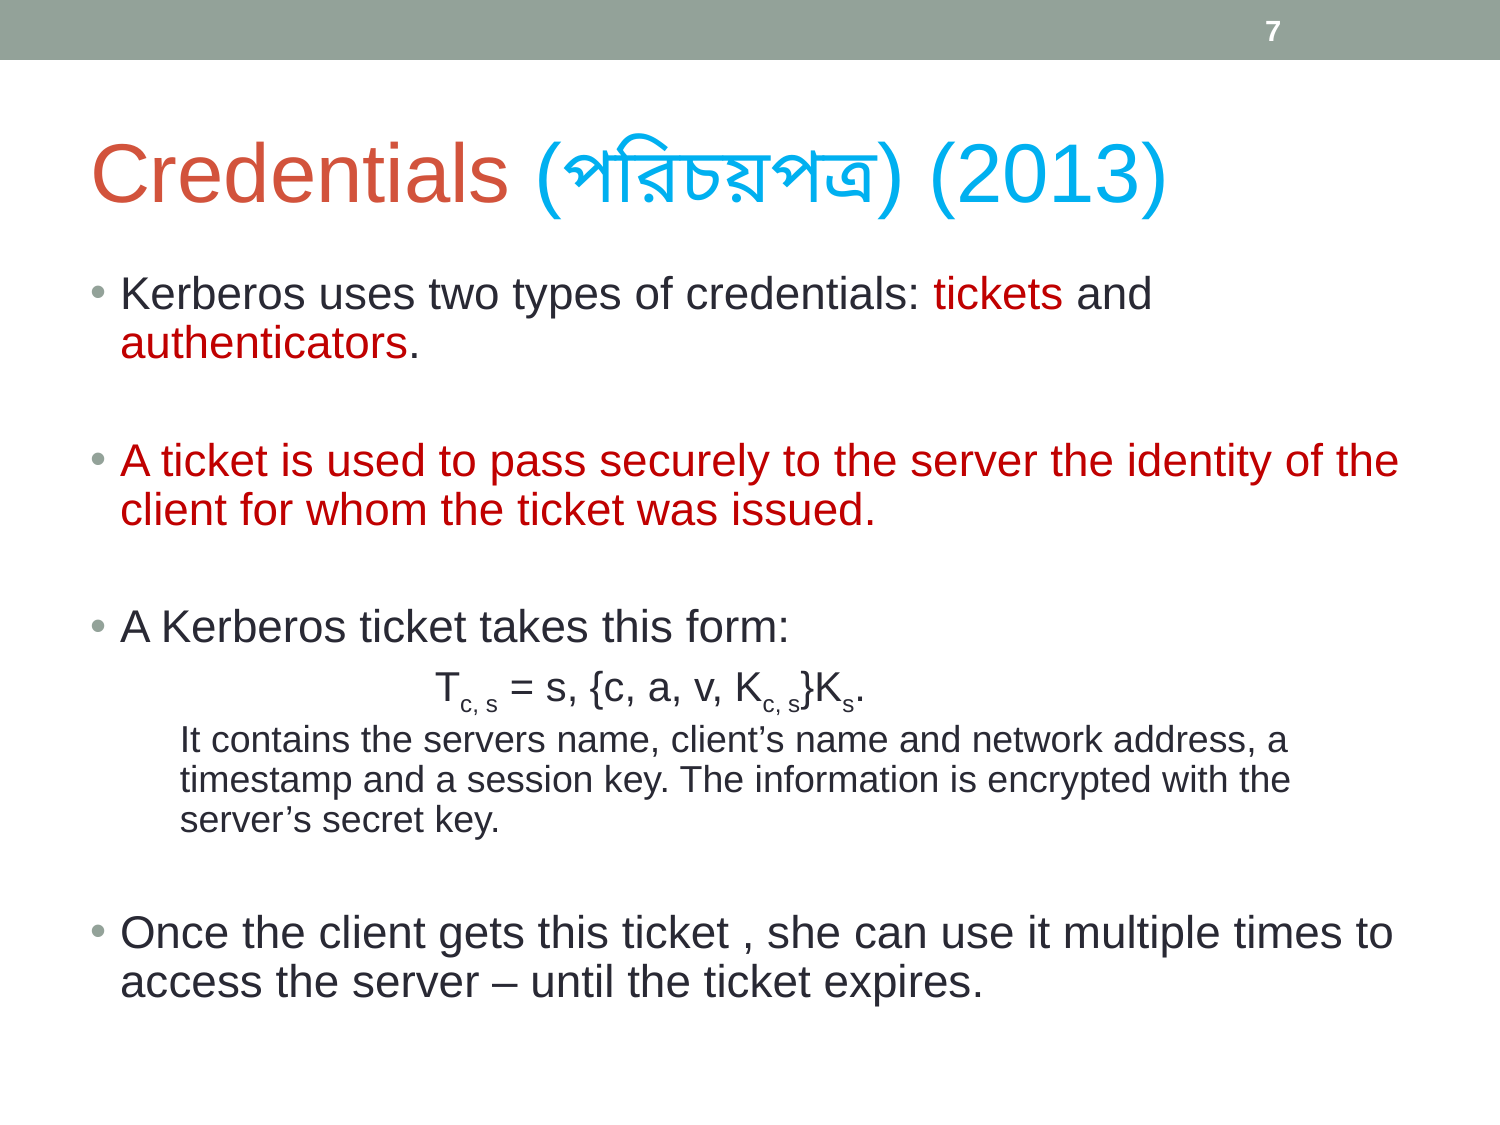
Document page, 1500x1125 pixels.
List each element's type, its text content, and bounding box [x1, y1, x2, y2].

text_box ‹#› [1250, 3, 1425, 57]
title Credentials (পরিচয়পত্র) (2013) [75, 87, 1425, 250]
list Kerberos uses two types of credentials: tickets and authenticators. A ticket is used to pass securely to the server the identity of the client for whom the ticket was issued. A Kerberos ticket takes this form: Tc, s = s, {c, a, v, Kc, s}Ks. It contains the servers name, client’s name and network address, a timestamp and a session key. The information is encrypted with the server’s secret key. Once the client gets this ticket , she can use it multiple times to access the server – until the ticket expires. [75, 262, 1425, 1063]
